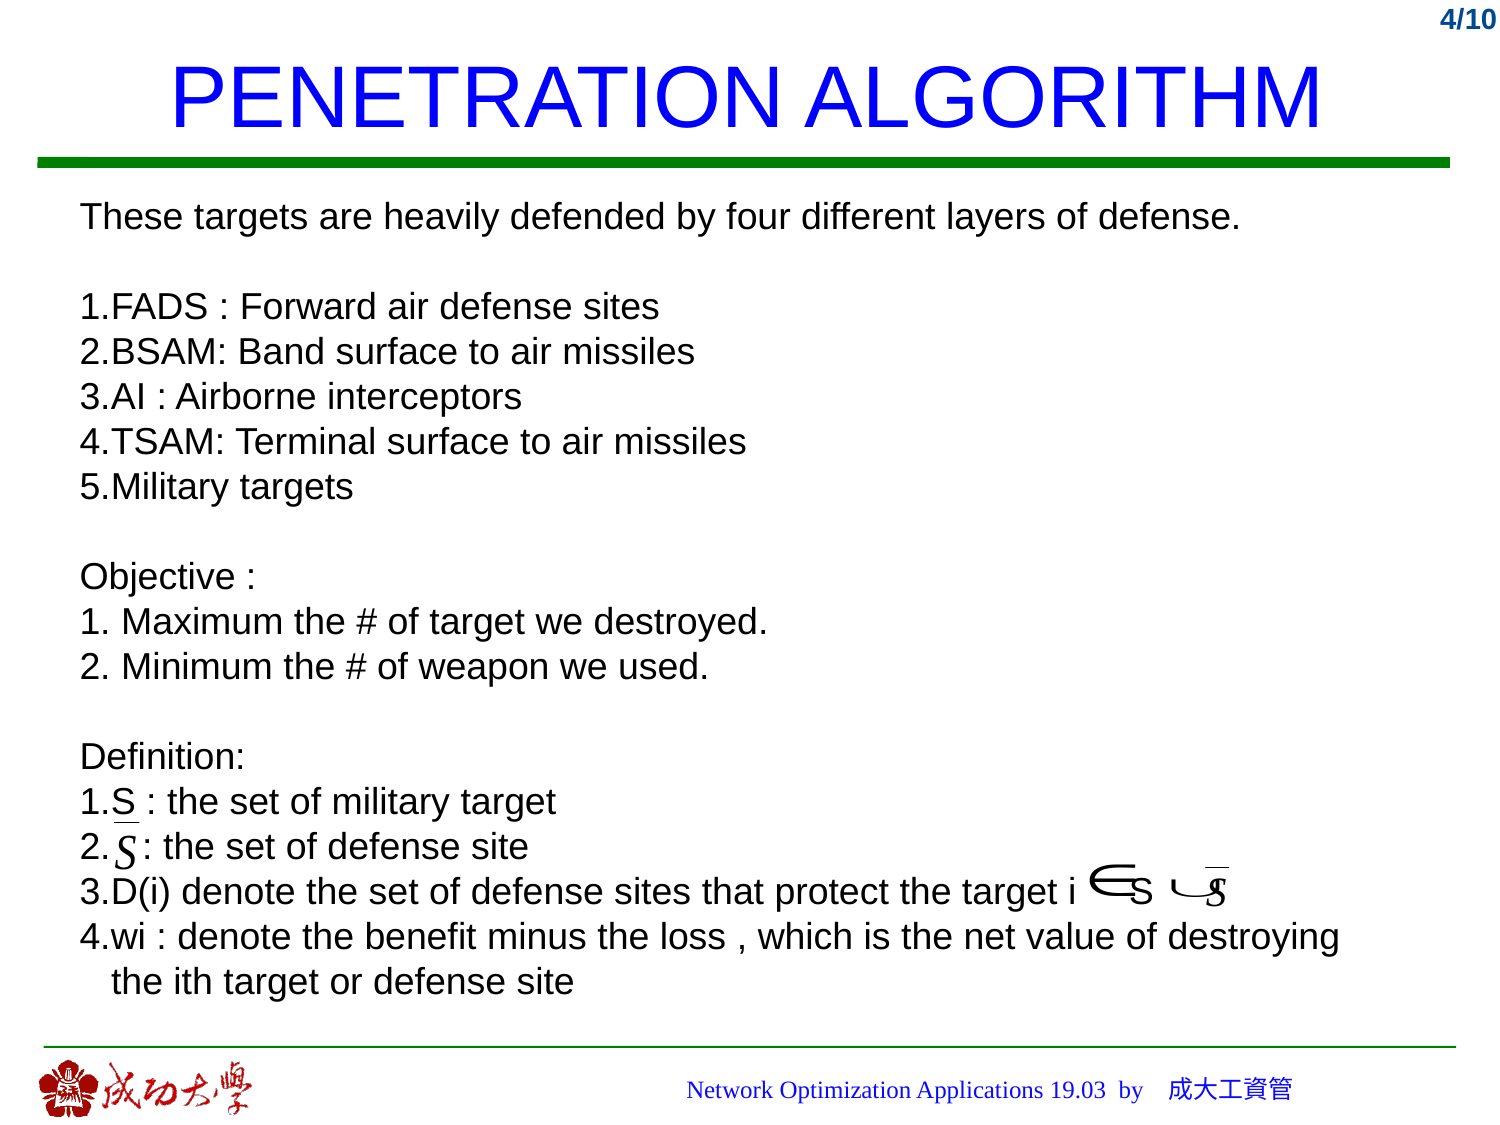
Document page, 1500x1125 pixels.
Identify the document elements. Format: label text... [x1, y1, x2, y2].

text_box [1080, 857, 1151, 907]
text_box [106, 810, 148, 883]
picture [35, 1058, 254, 1118]
text_box These targets are heavily defended by four different layers of defense. 1.FADS : Forward air defense sites 2.BSAM: Band surface to air missiles 3.AI : Airborne interceptors 4.TSAM: Terminal surface to air missiles 5.Military targets Objective : 1. Maximum the # of target we destroyed. 2. Minimum the # of weapon we used. Definition: 1.S : the set of military target 2. : the set of defense site 3.D(i) denote the set of defense sites that protect the target i S 4.wi : denote the benefit minus the loss , which is the net value of destroying the ith target or defense site [64, 184, 1400, 1010]
footer Network Optimization Applications 19.03 by 成大工資管 [513, 1058, 1472, 1119]
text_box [1198, 857, 1238, 918]
title PENETRATION ALGORITHM [12, 12, 1483, 173]
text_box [1151, 869, 1193, 908]
